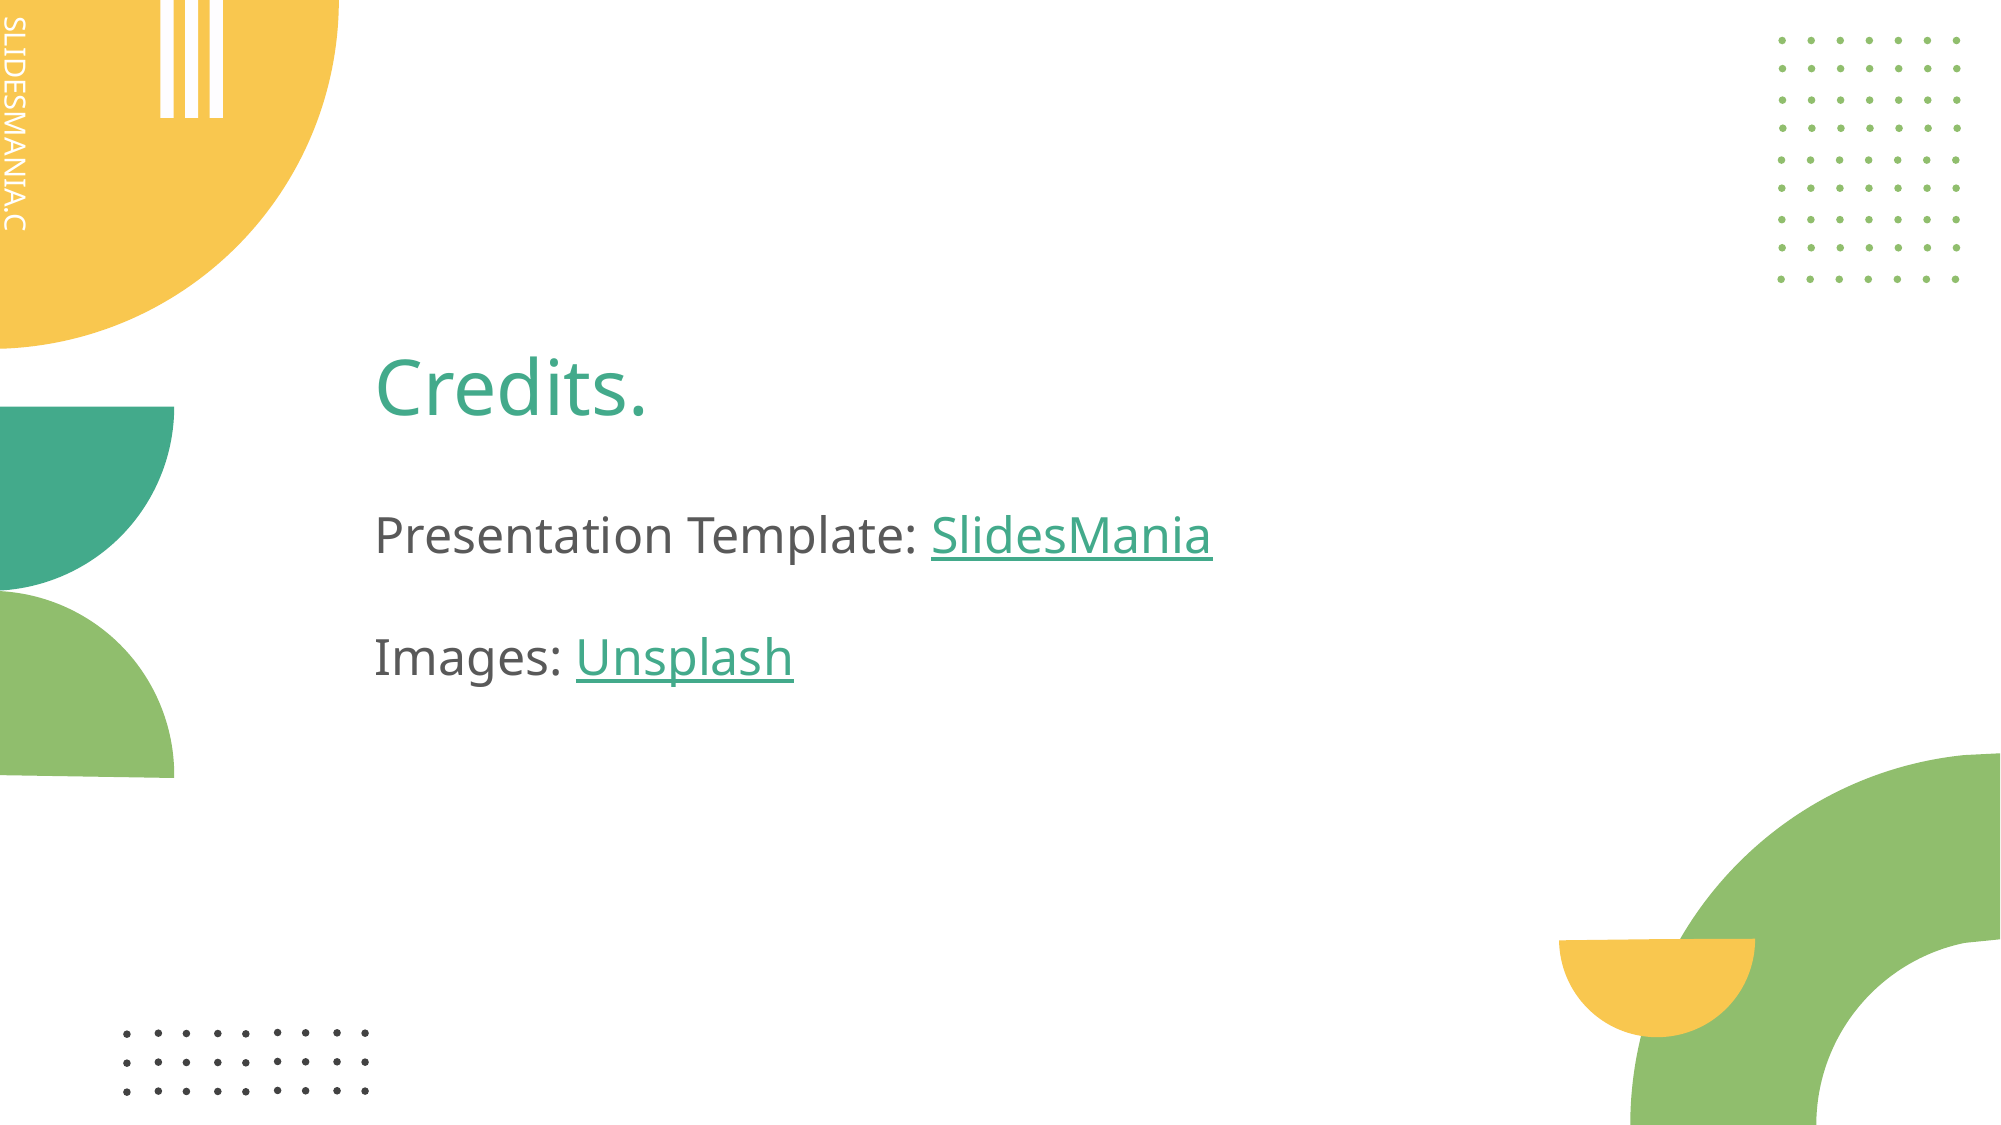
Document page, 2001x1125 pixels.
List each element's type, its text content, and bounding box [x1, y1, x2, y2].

list Presentation Template: SlidesMania Images: Unsplash [354, 472, 1569, 716]
title Credits. [354, 318, 1569, 444]
